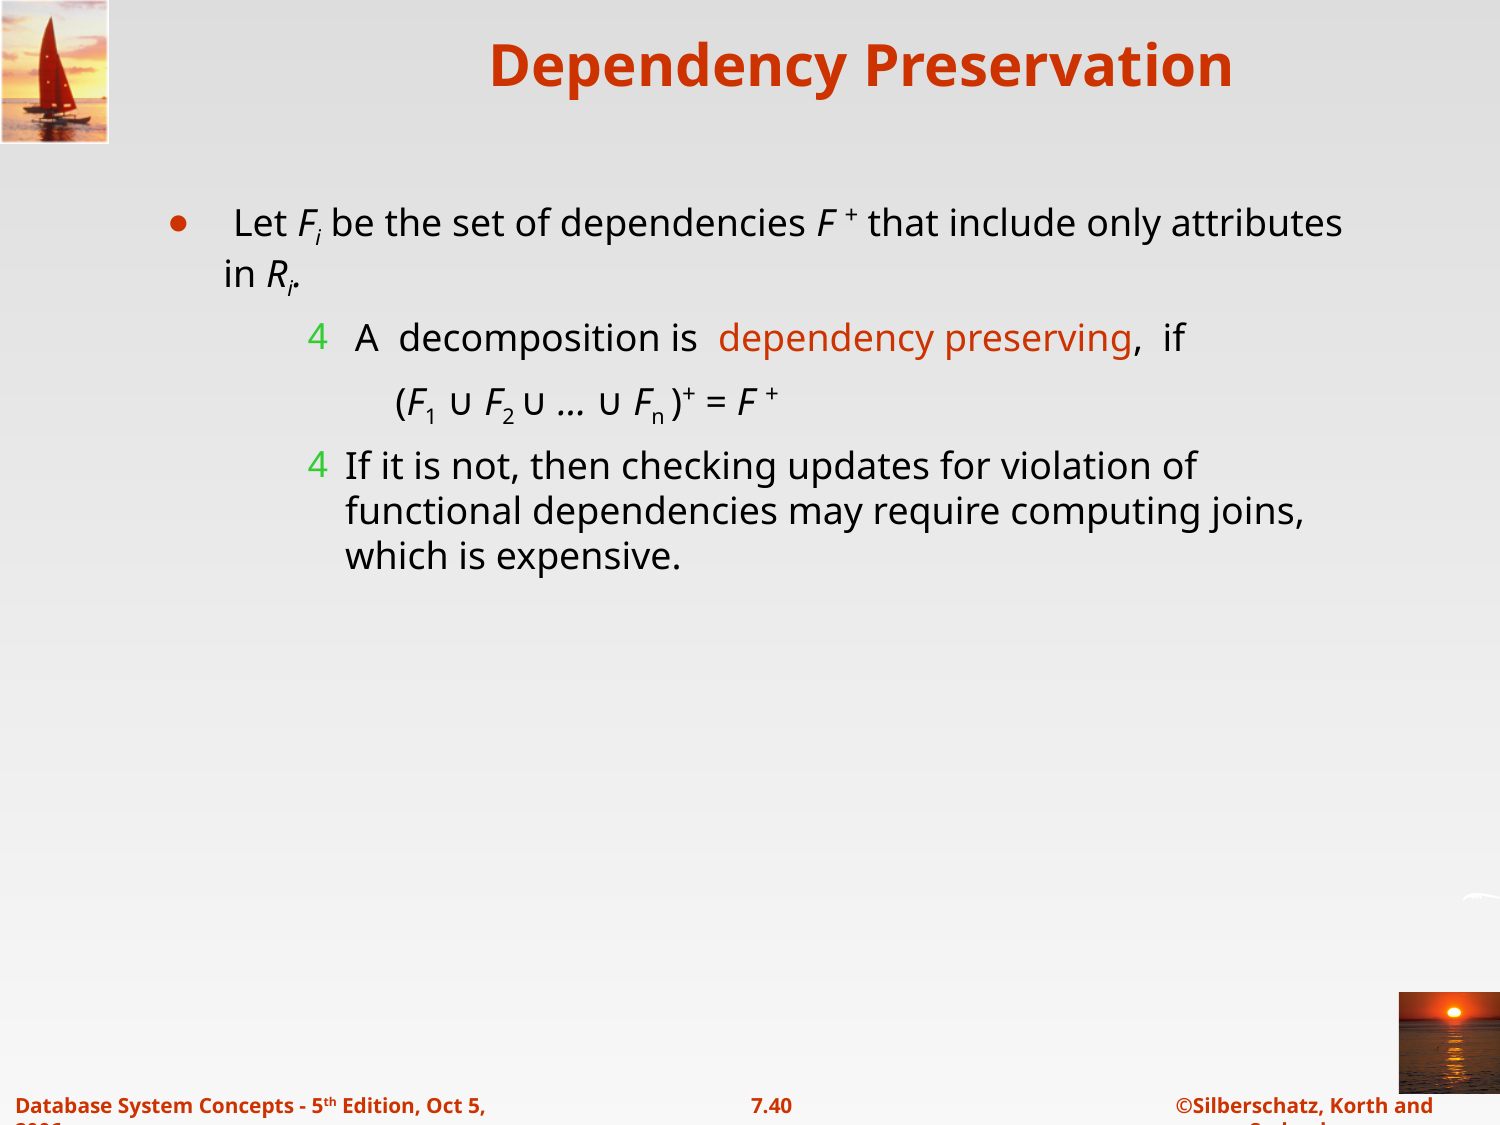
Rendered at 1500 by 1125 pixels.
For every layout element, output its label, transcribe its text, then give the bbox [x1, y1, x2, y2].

list Let Fi be the set of dependencies F + that include only attributes in Ri. A decomposition is dependency preserving, if (F1 ∪ F2 ∪ … ∪ Fn )+ = F + If it is not, then checking updates for violation of functional dependencies may require computing joins, which is expensive. [152, 186, 1376, 961]
title Dependency Preservation [296, 33, 1428, 106]
picture [1398, 992, 1500, 1094]
picture [0, 0, 109, 144]
